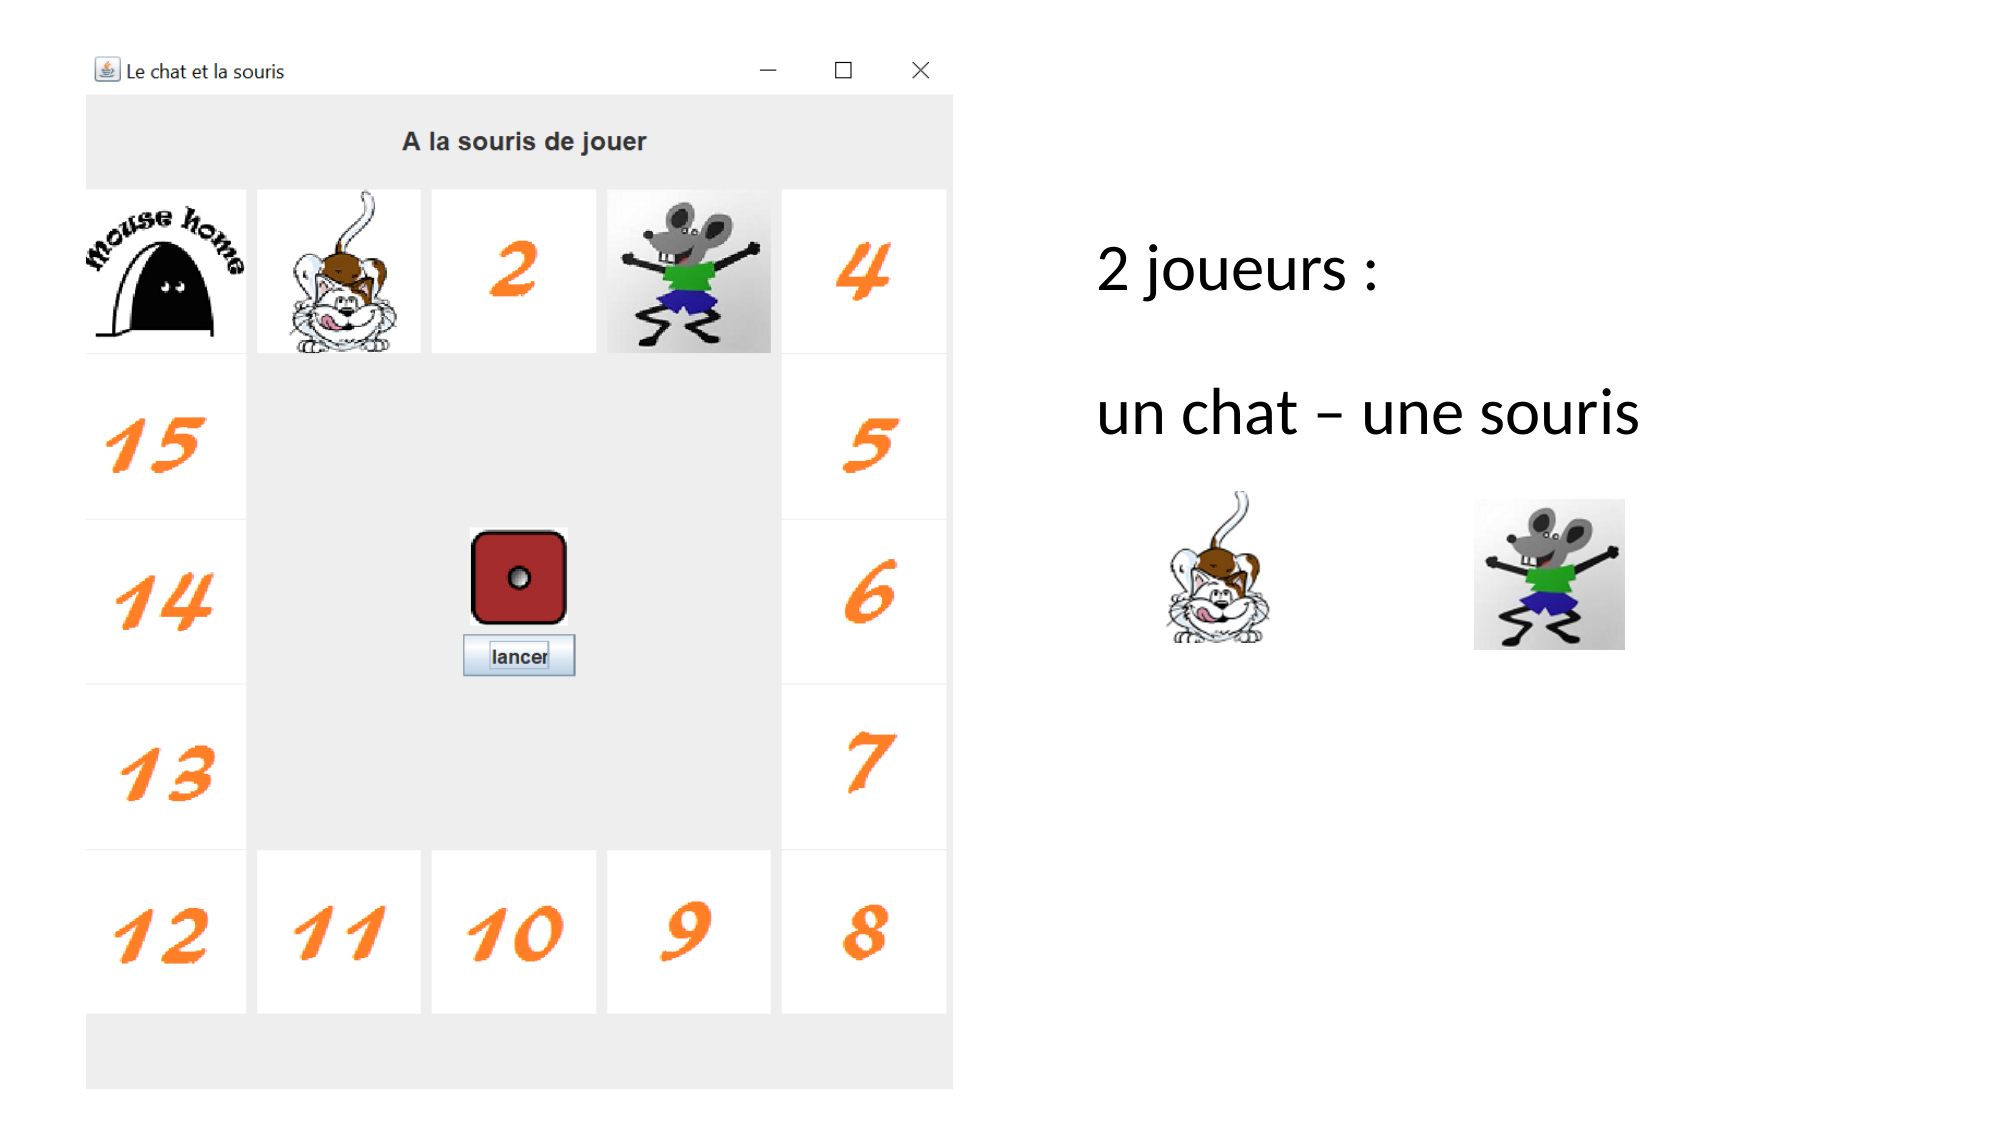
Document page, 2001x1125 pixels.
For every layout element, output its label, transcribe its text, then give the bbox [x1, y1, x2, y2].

picture [1139, 491, 1290, 643]
picture [1474, 499, 1625, 650]
picture [86, 50, 953, 1089]
title 2 joueurs : un chat – une souris [1081, 194, 1959, 739]
